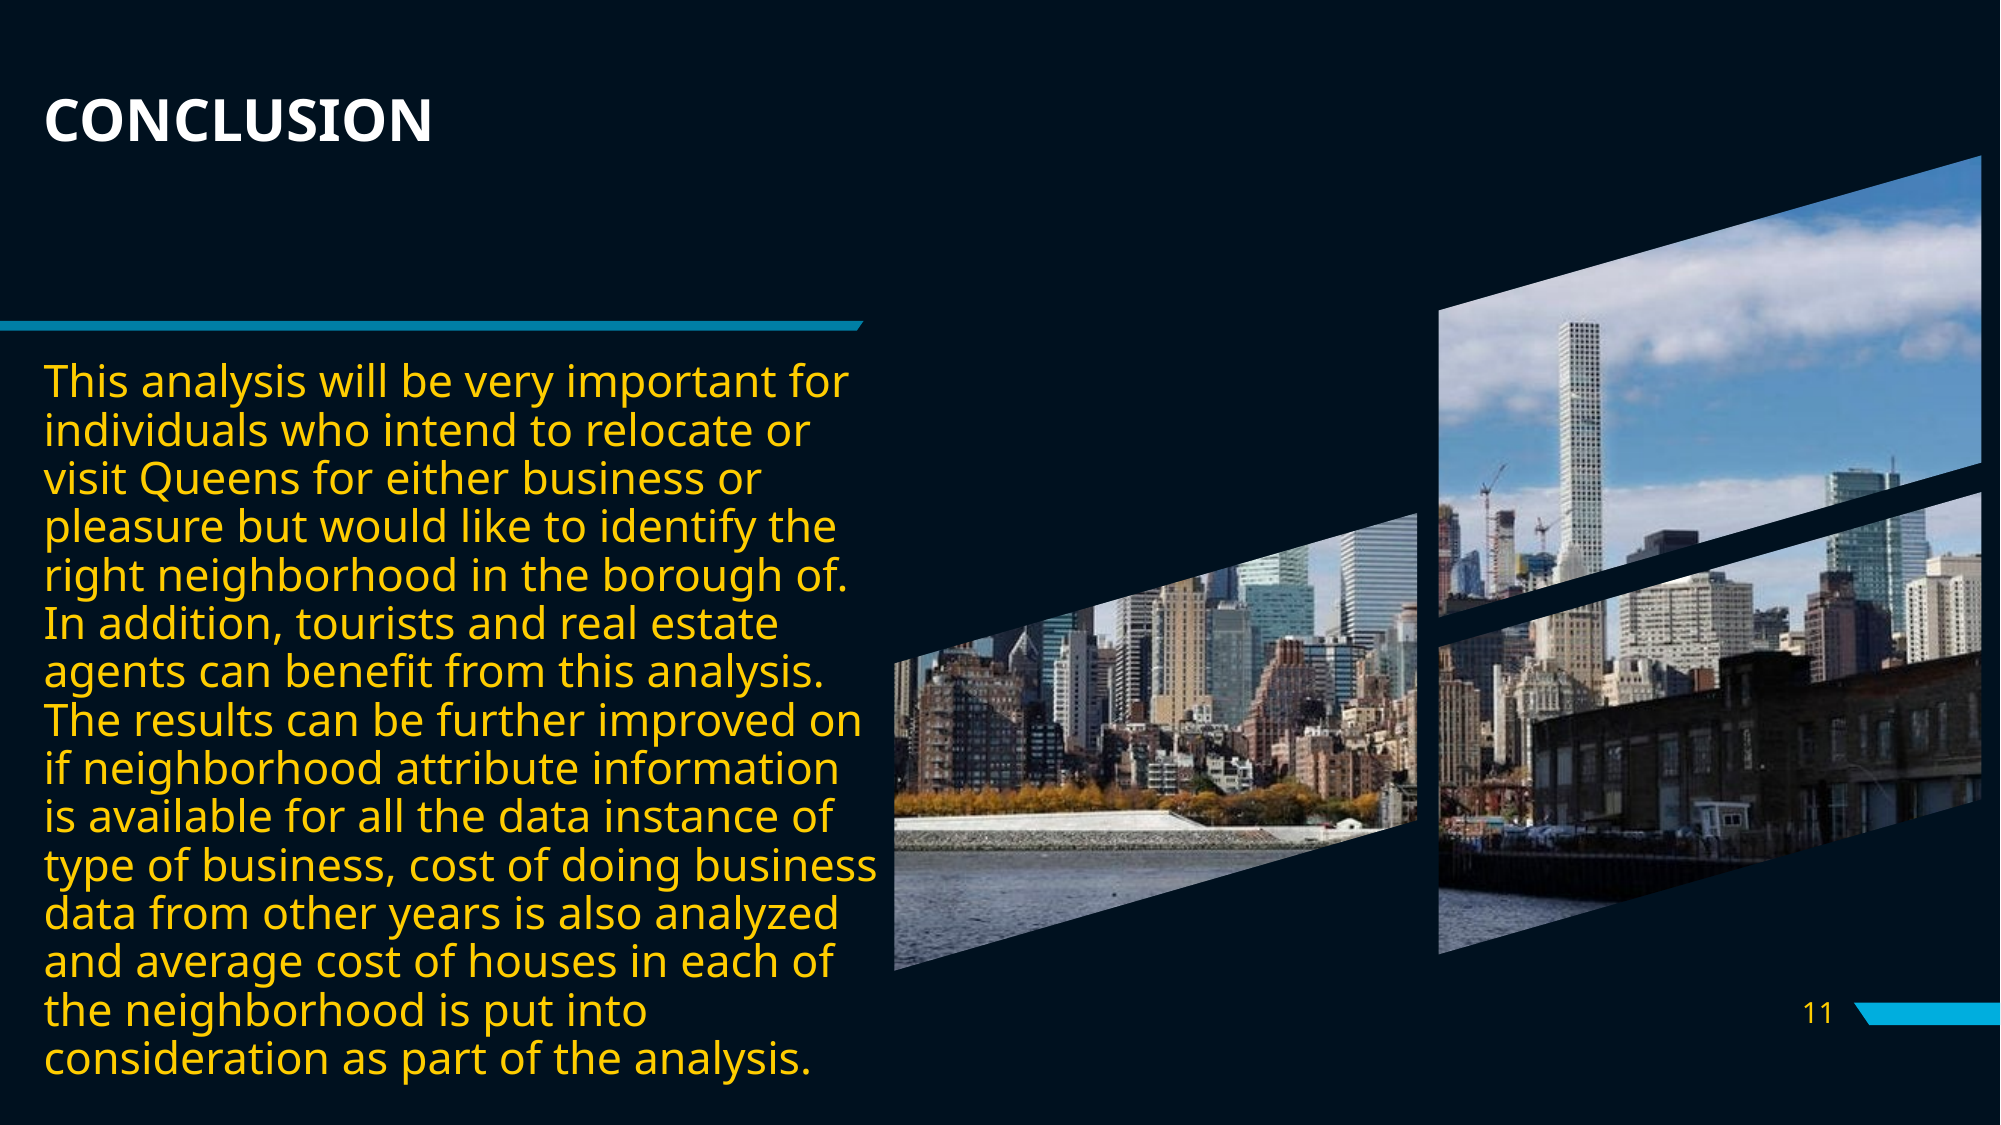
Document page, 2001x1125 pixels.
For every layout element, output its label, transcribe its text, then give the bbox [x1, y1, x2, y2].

picture [894, 155, 1982, 971]
slide_number 11 [1760, 984, 1851, 1045]
title CONCLUSION [28, 58, 520, 187]
list This analysis will be very important for individuals who intend to relocate or visit Queens for either business or pleasure but would like to identify the right neighborhood in the borough of. In addition, tourists and real estate agents can benefit from this analysis. The results can be further improved on if neighborhood attribute information is available for all the data instance of type of business, cost of doing business data from other years is also analyzed and average cost of houses in each of the neighborhood is put into consideration as part of the analysis. [28, 351, 895, 1105]
